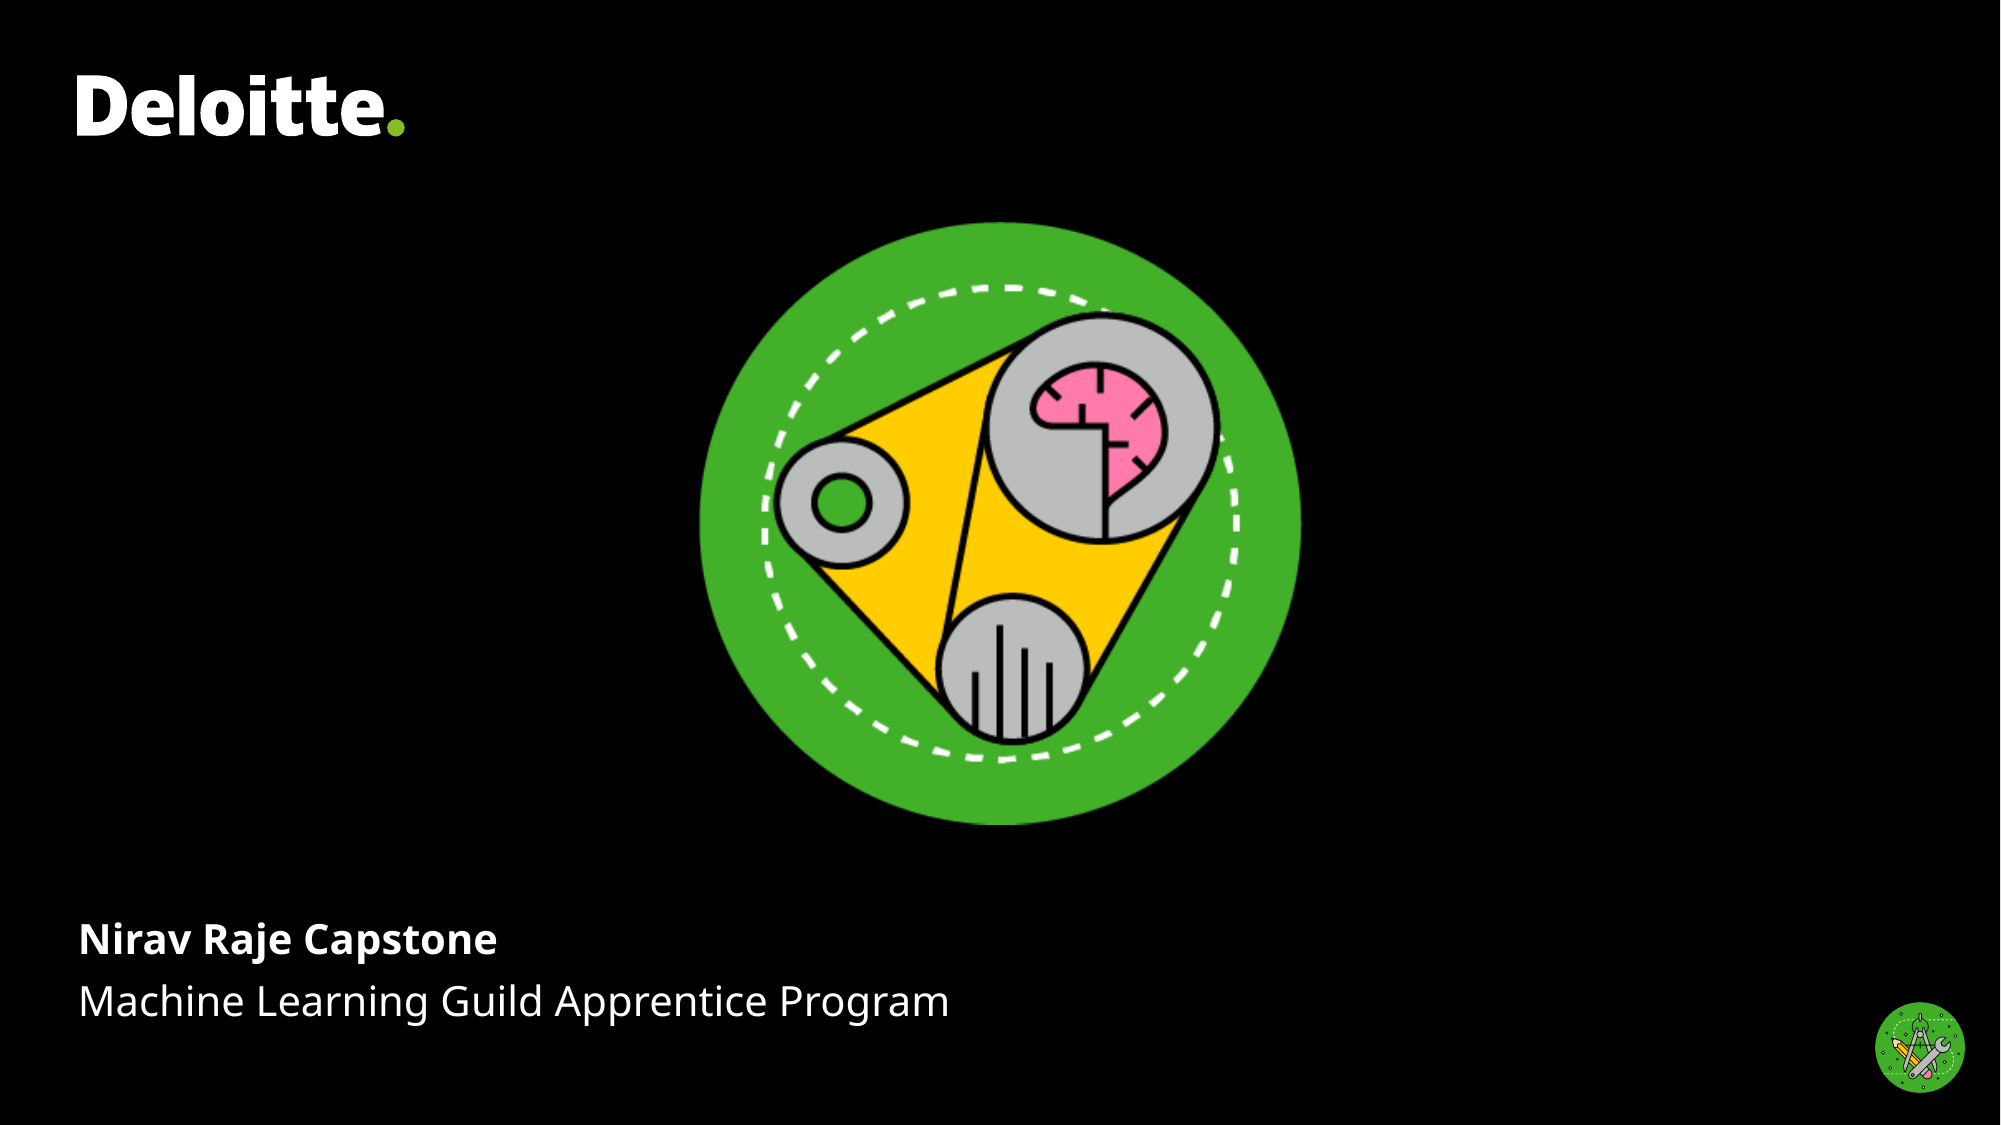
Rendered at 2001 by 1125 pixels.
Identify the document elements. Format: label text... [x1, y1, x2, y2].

subtitle Nirav Raje Capstone Machine Learning Guild Apprentice Program [77, 942, 1820, 1026]
picture [0, 0, 2001, 1125]
